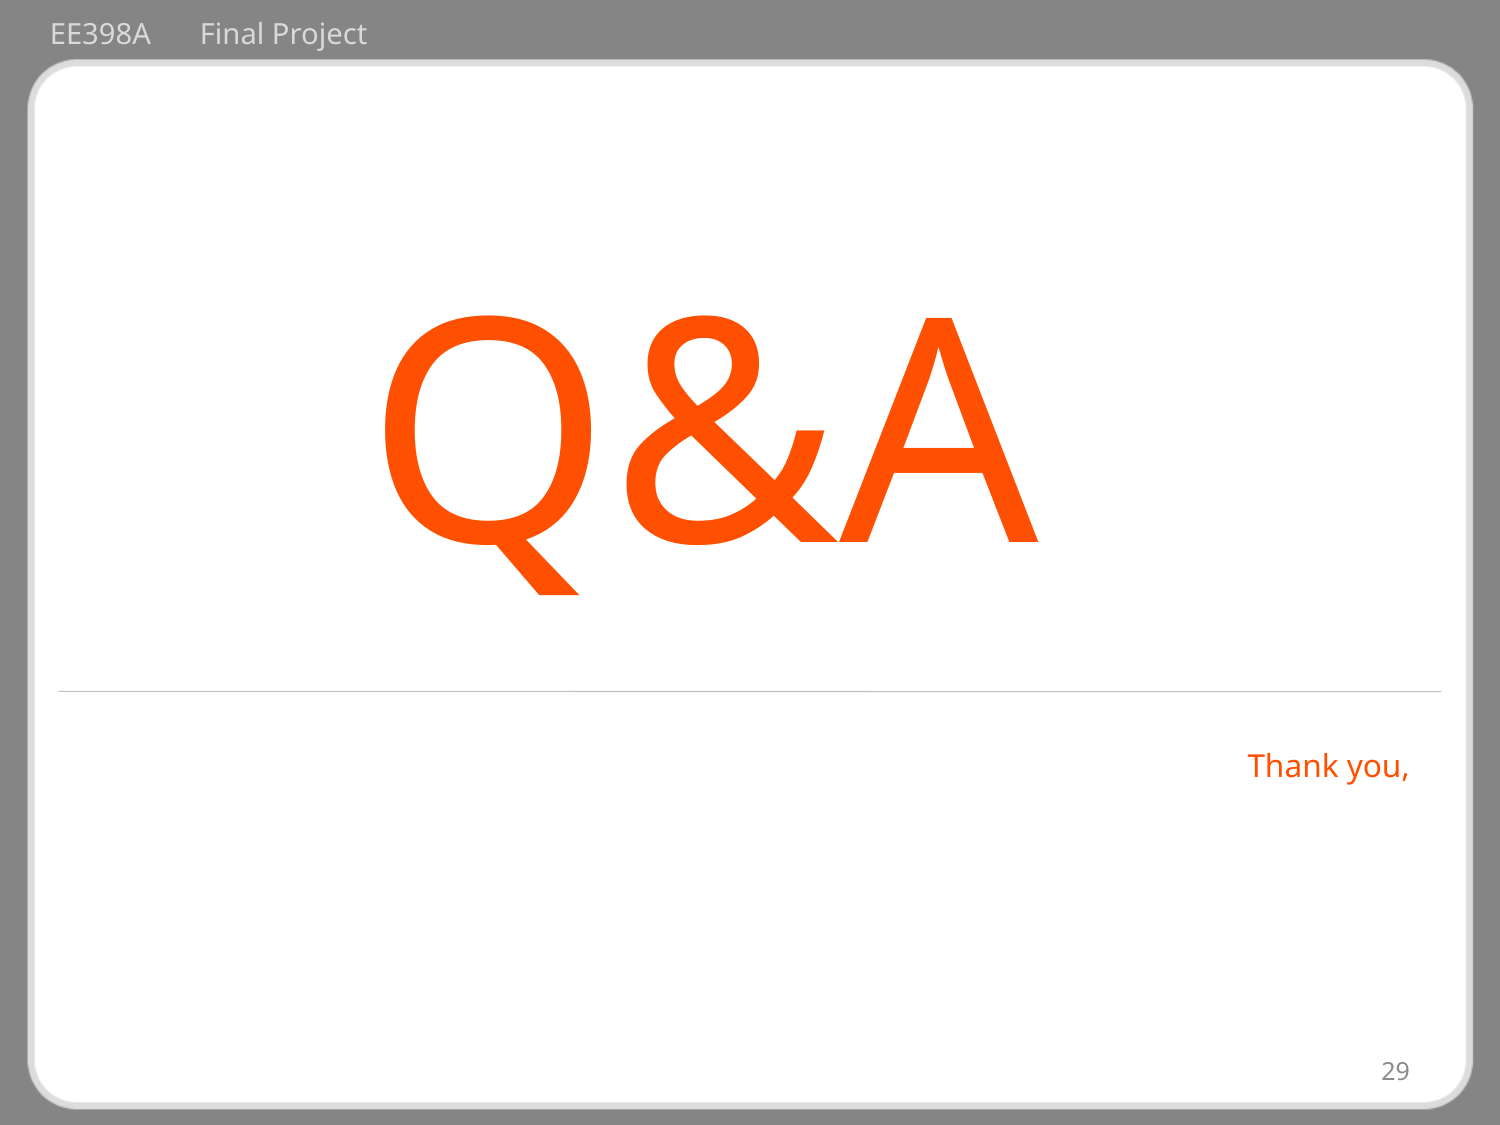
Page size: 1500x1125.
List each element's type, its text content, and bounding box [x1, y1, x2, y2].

text_box EE398A Final Project [35, 8, 739, 58]
picture [0, 0, 1500, 1125]
text_box Q&A [351, 222, 1172, 613]
slide_number 29 [1074, 1042, 1425, 1103]
title Thank you, [74, 738, 1426, 846]
